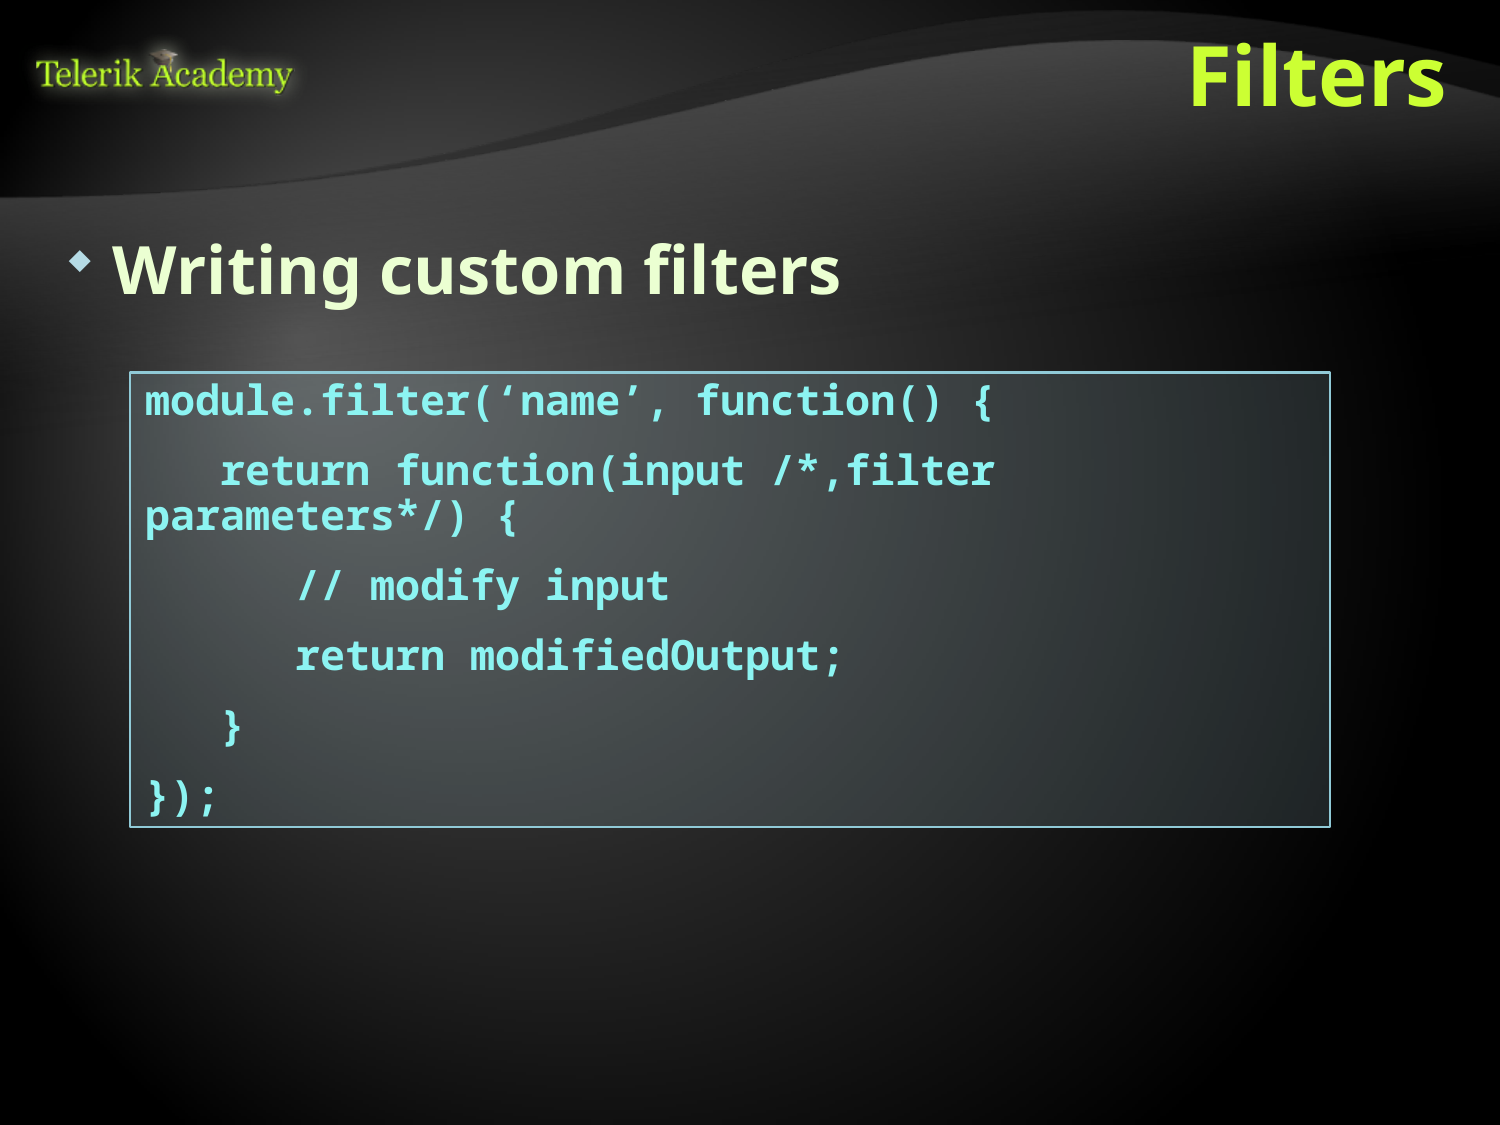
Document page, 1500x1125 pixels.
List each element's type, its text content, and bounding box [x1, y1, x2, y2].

picture [0, 0, 1500, 1125]
list Writing custom filters [51, 216, 1477, 1086]
text_box module.filter(‘name’, function() { return function(input /*,filter parameters*/) { // modify input return modifiedOutput; } }); [130, 372, 1331, 828]
title Filters [300, 12, 1463, 150]
